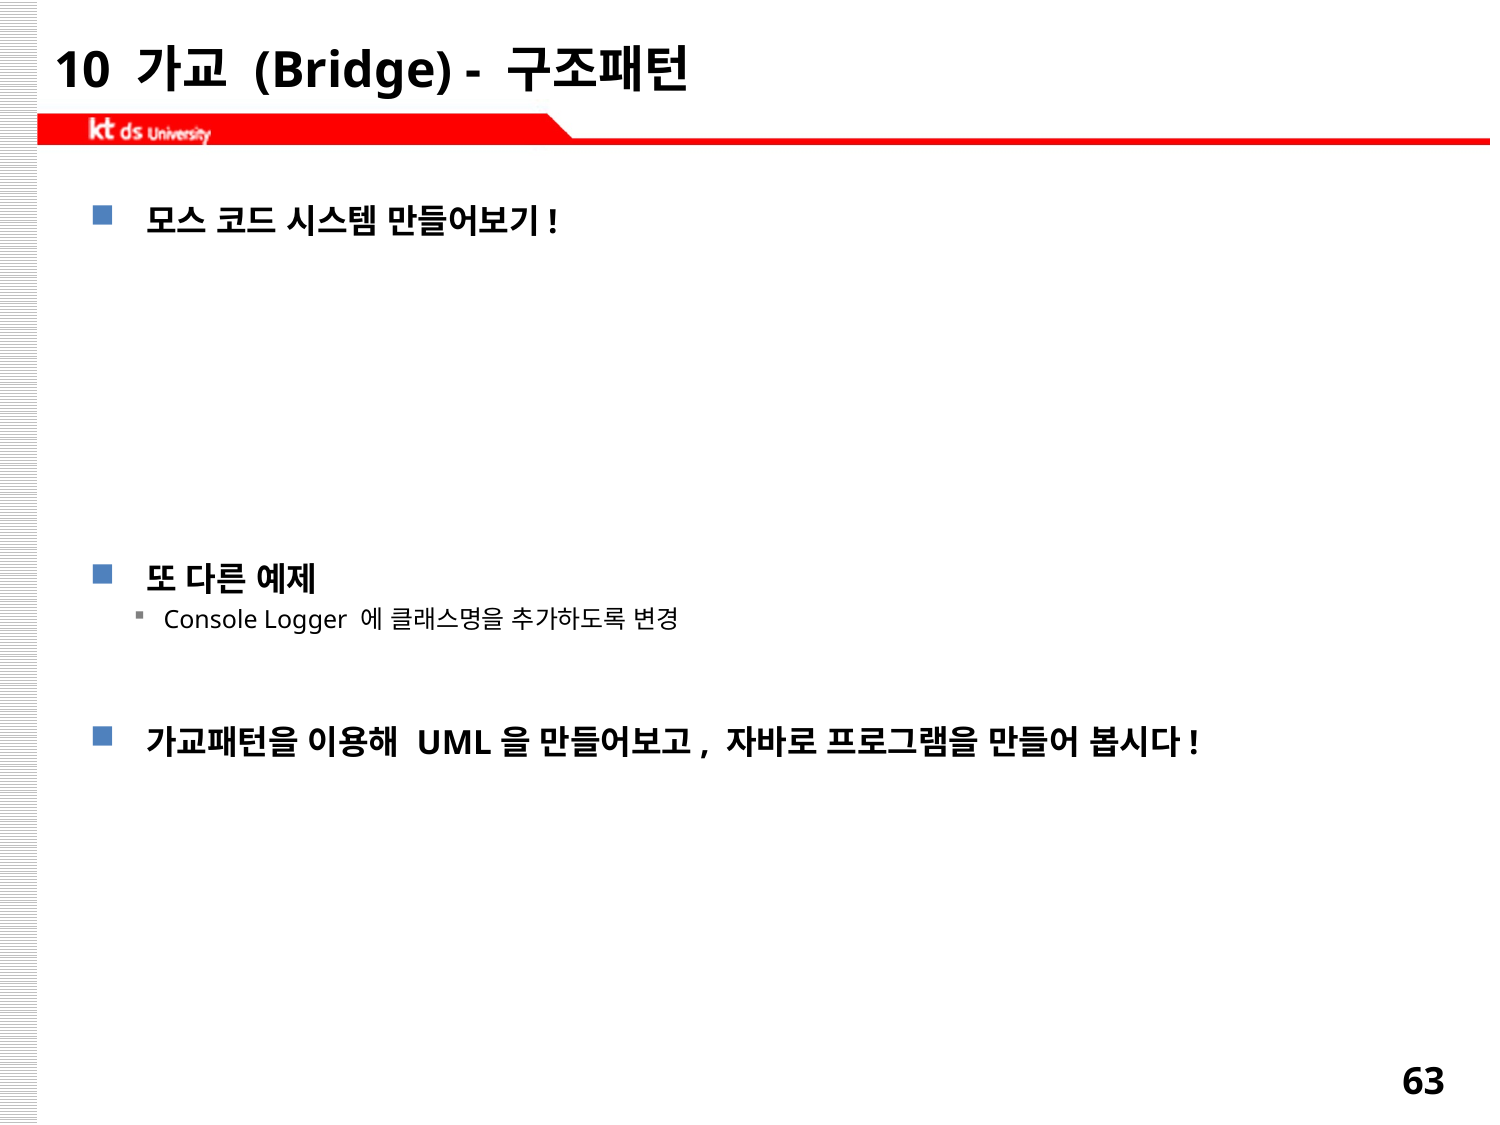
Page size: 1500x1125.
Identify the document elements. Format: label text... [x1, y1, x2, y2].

picture [38, 99, 1490, 167]
list 모스 코드 시스템 만들어보기! 또 다른 예제 Console Logger 에 클래스명을 추가하도록 변경 가교패턴을 이용해 UML을 만들어보고, 자바로 프로그램을 만들어 봅시다! [75, 172, 1436, 1038]
title 10 가교 (Bridge) - 구조패턴 [39, 22, 1438, 113]
